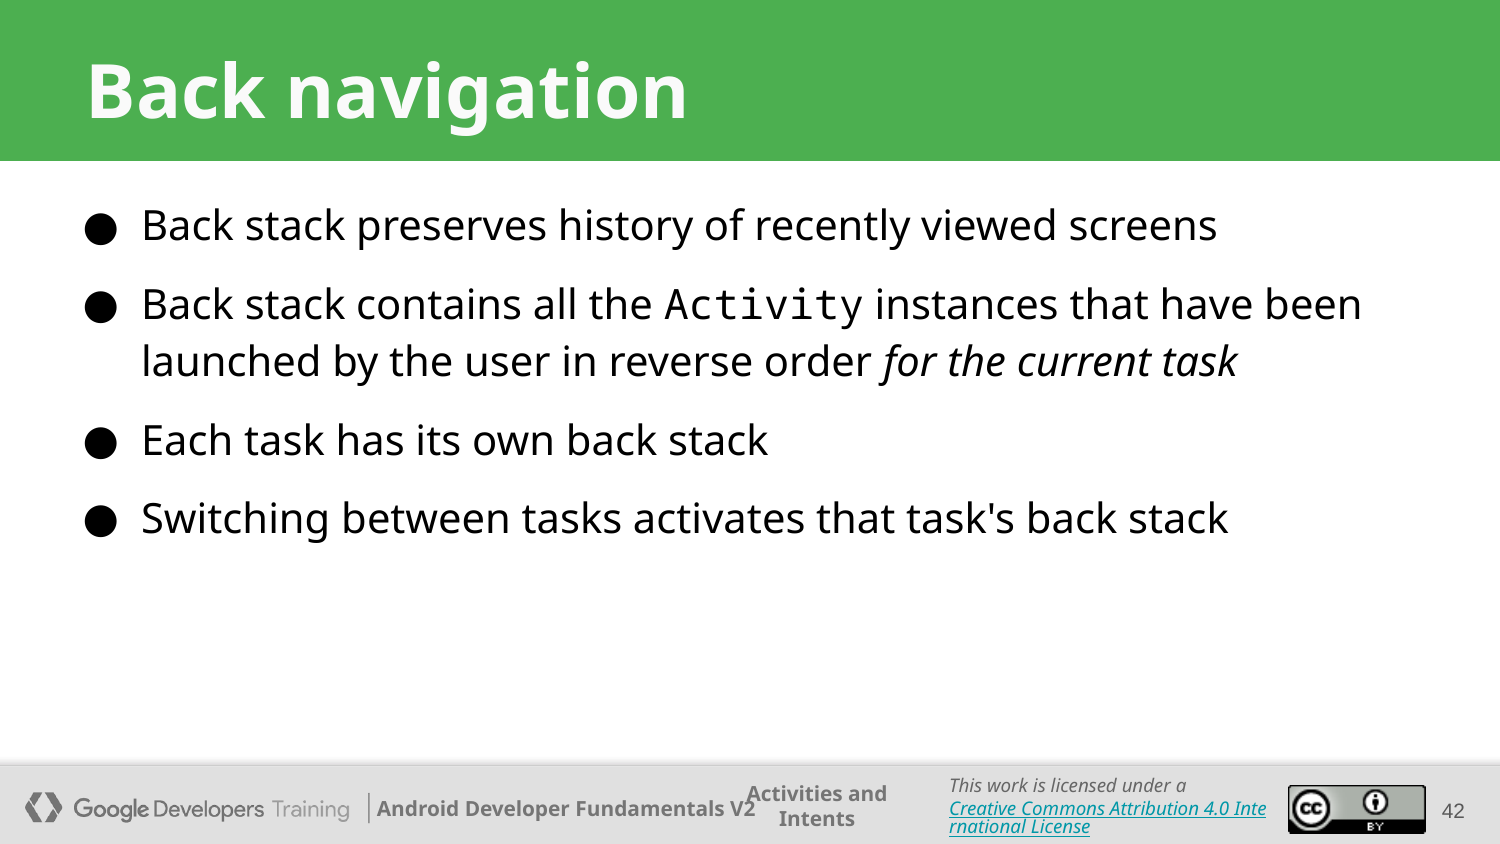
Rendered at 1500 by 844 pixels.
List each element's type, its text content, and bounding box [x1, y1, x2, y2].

slide_number 42 [1389, 777, 1480, 842]
list Back stack preserves history of recently viewed screens Back stack contains all the Activity instances that have been launched by the user in reverse order for the current task Each task has its own back stack Switching between tasks activates that task's back stack [51, 176, 1449, 737]
title Back navigation [51, 28, 1449, 122]
picture [0, 161, 1500, 844]
